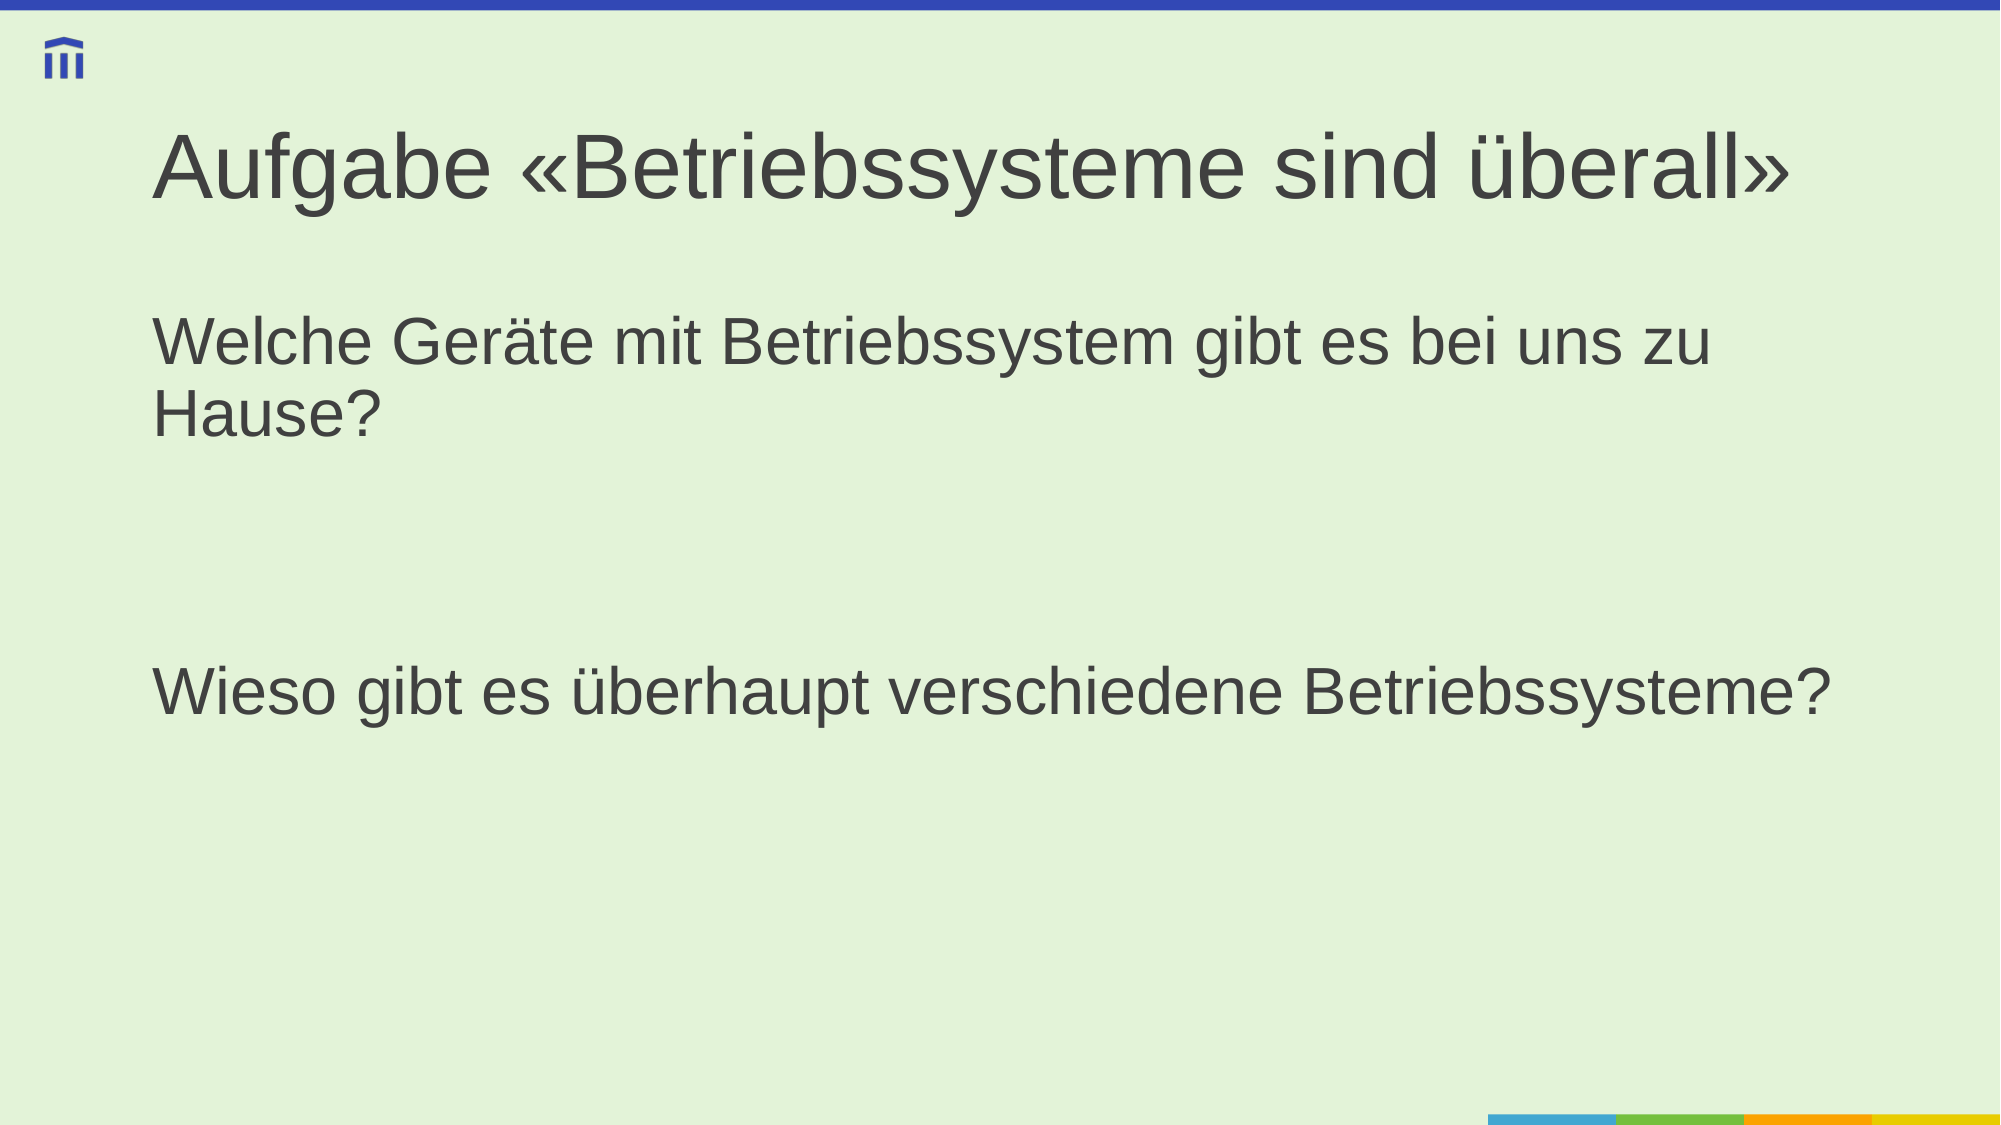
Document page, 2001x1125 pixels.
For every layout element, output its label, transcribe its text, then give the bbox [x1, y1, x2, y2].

title Aufgabe «Betriebssysteme sind überall» [137, 59, 1863, 278]
picture [42, 34, 86, 81]
list Welche Geräte mit Betriebssystem gibt es bei uns zu Hause? Wieso gibt es überhaupt verschiedene Betriebssysteme? [137, 299, 1863, 1014]
